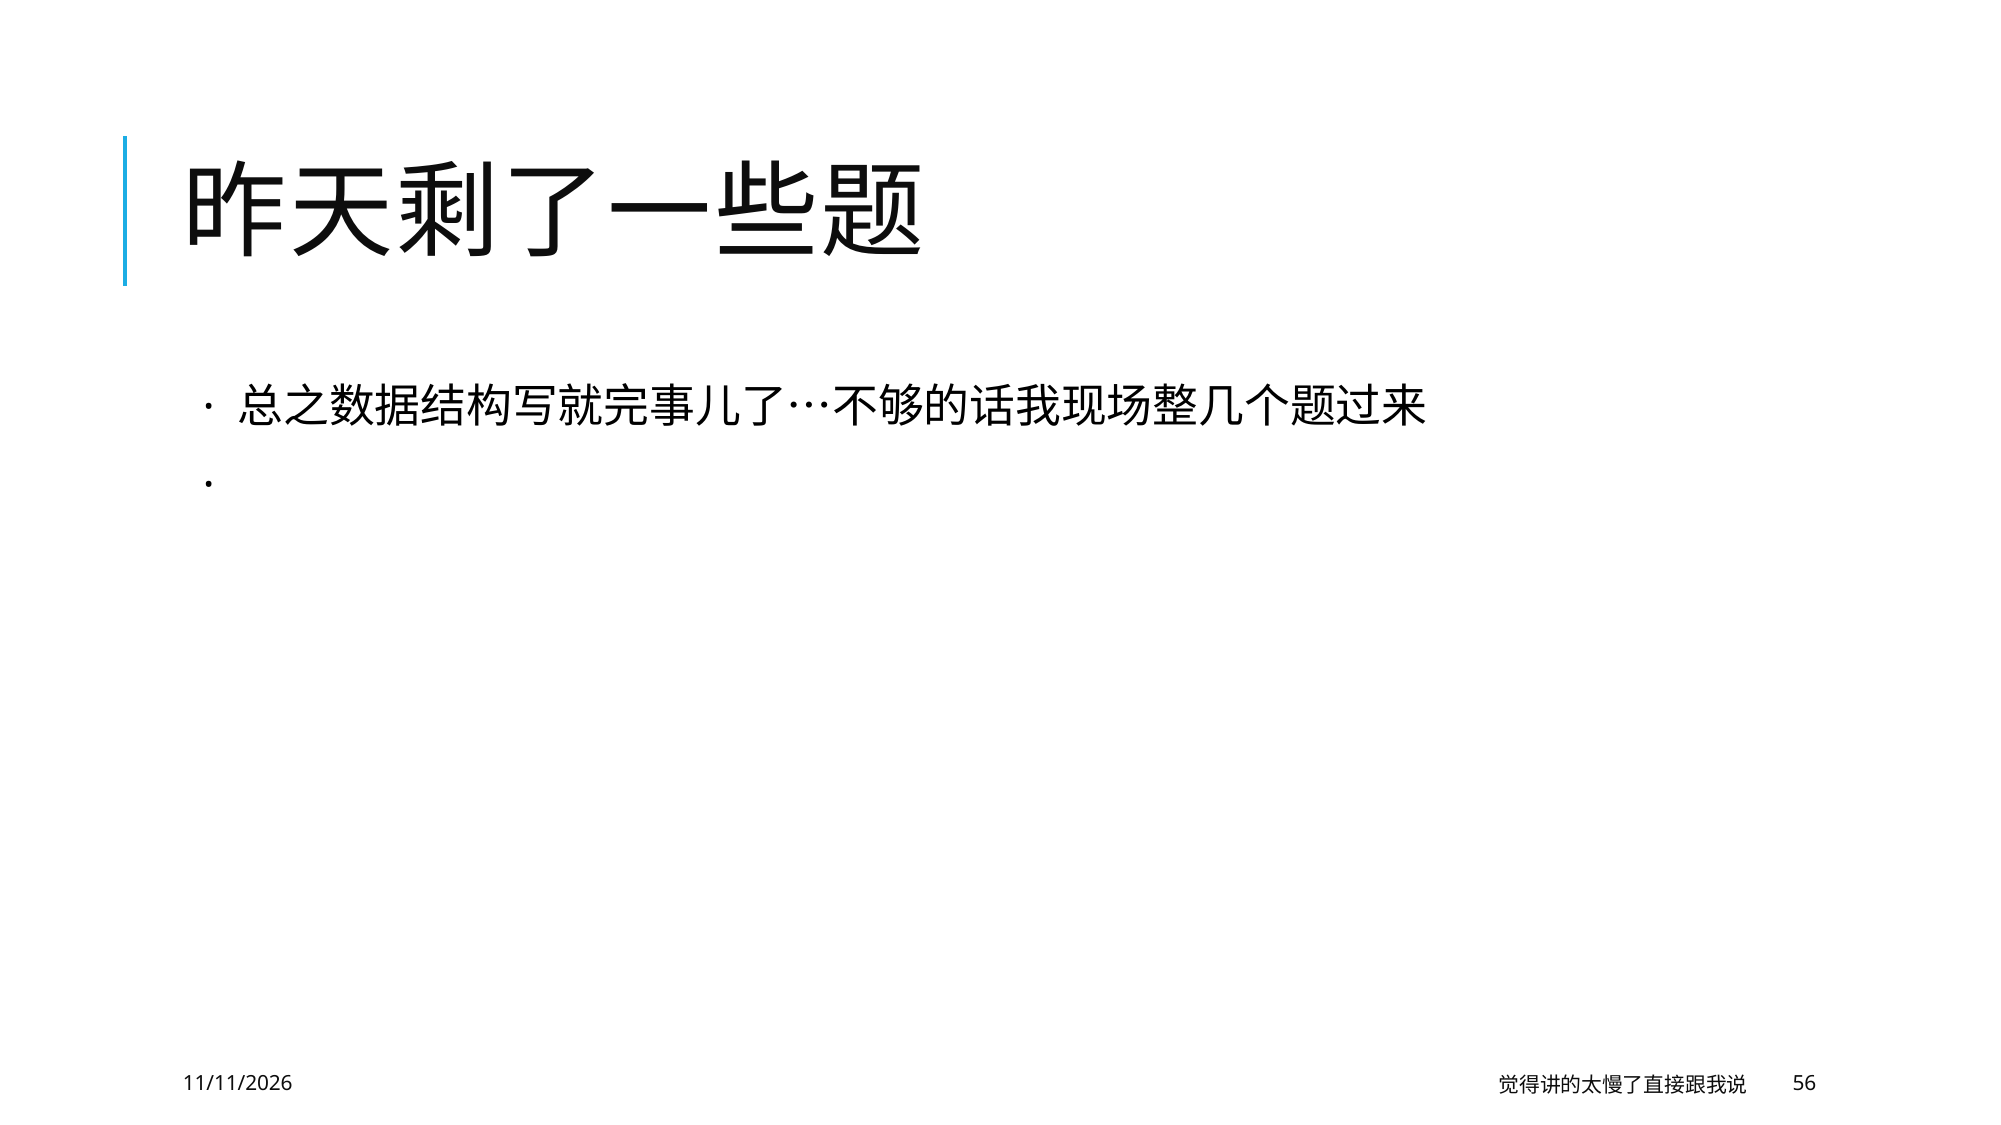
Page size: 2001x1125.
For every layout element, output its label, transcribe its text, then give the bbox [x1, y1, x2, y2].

title 昨天剩了一些题 [168, 96, 1763, 342]
list · 总之数据结构写就完事儿了…不够的话我现场整几个题过来 · [168, 375, 1763, 1035]
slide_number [168, 1061, 522, 1107]
slide_number 56 [1777, 1061, 1938, 1107]
footer 觉得讲的太慢了直接跟我说 [794, 1061, 1763, 1107]
